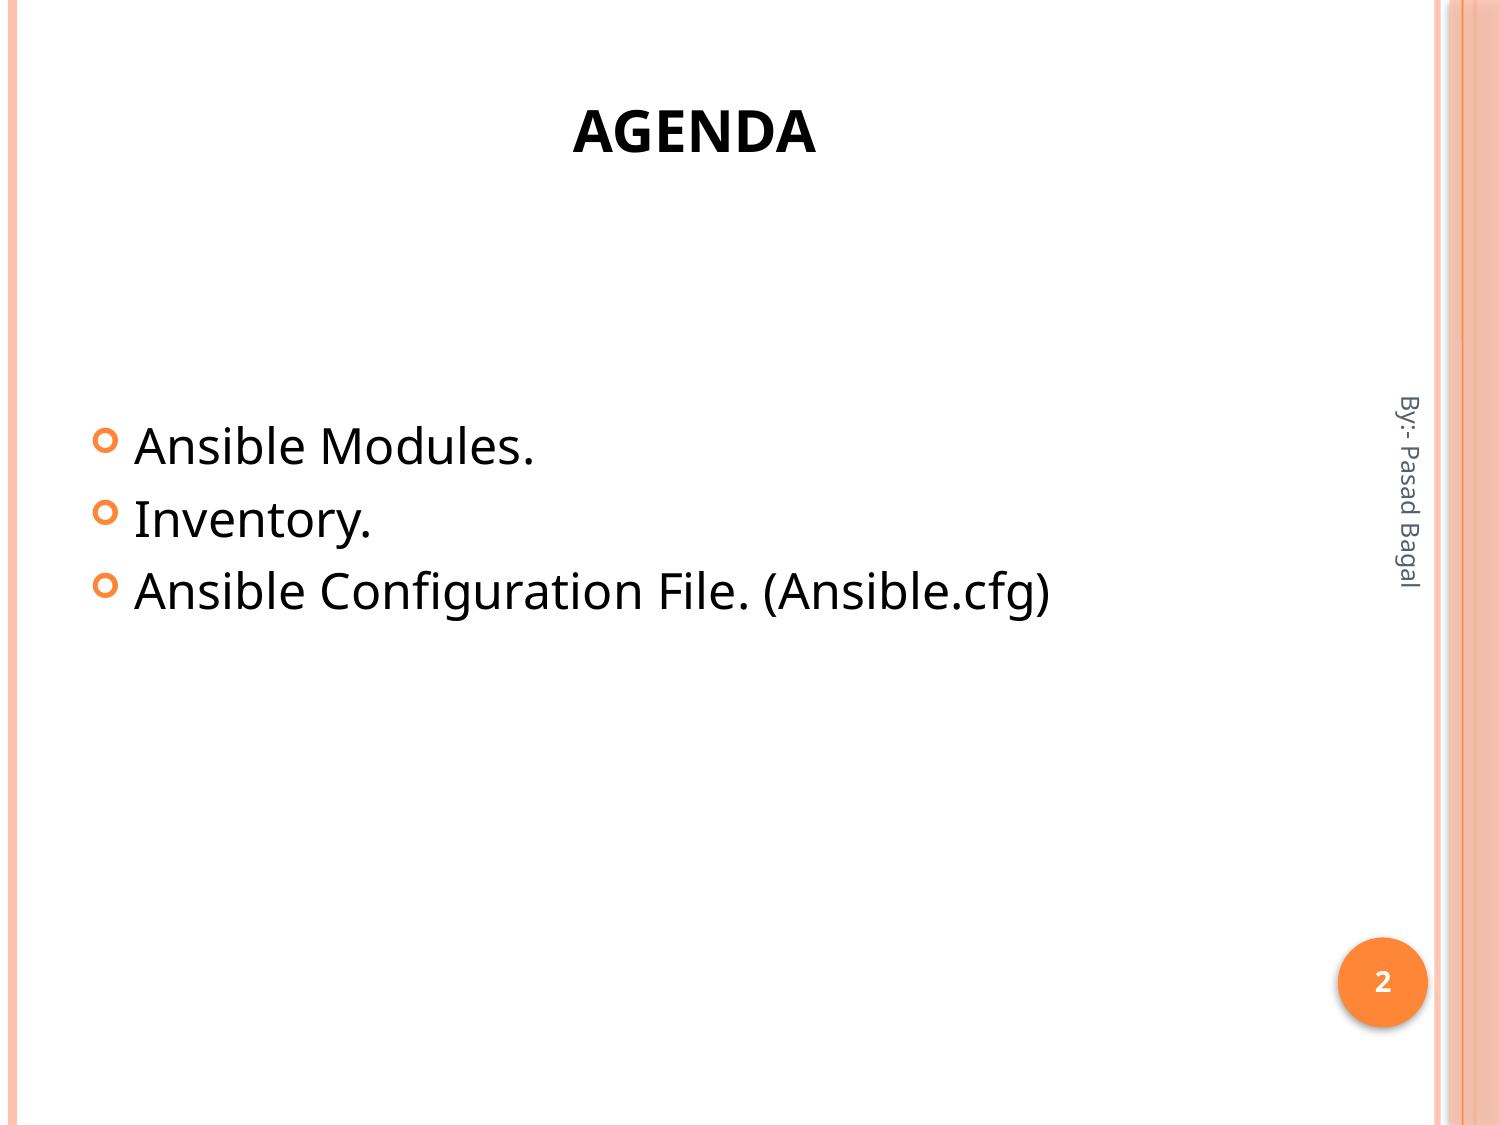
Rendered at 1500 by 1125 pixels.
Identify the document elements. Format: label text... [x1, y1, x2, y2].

title Agenda [82, 58, 1307, 247]
list Ansible Modules. Inventory. Ansible Configuration File. (Ansible.cfg) [75, 262, 1300, 1062]
slide_number 2 [1333, 940, 1434, 1027]
footer By:- Pasad Bagal [1379, 380, 1440, 906]
